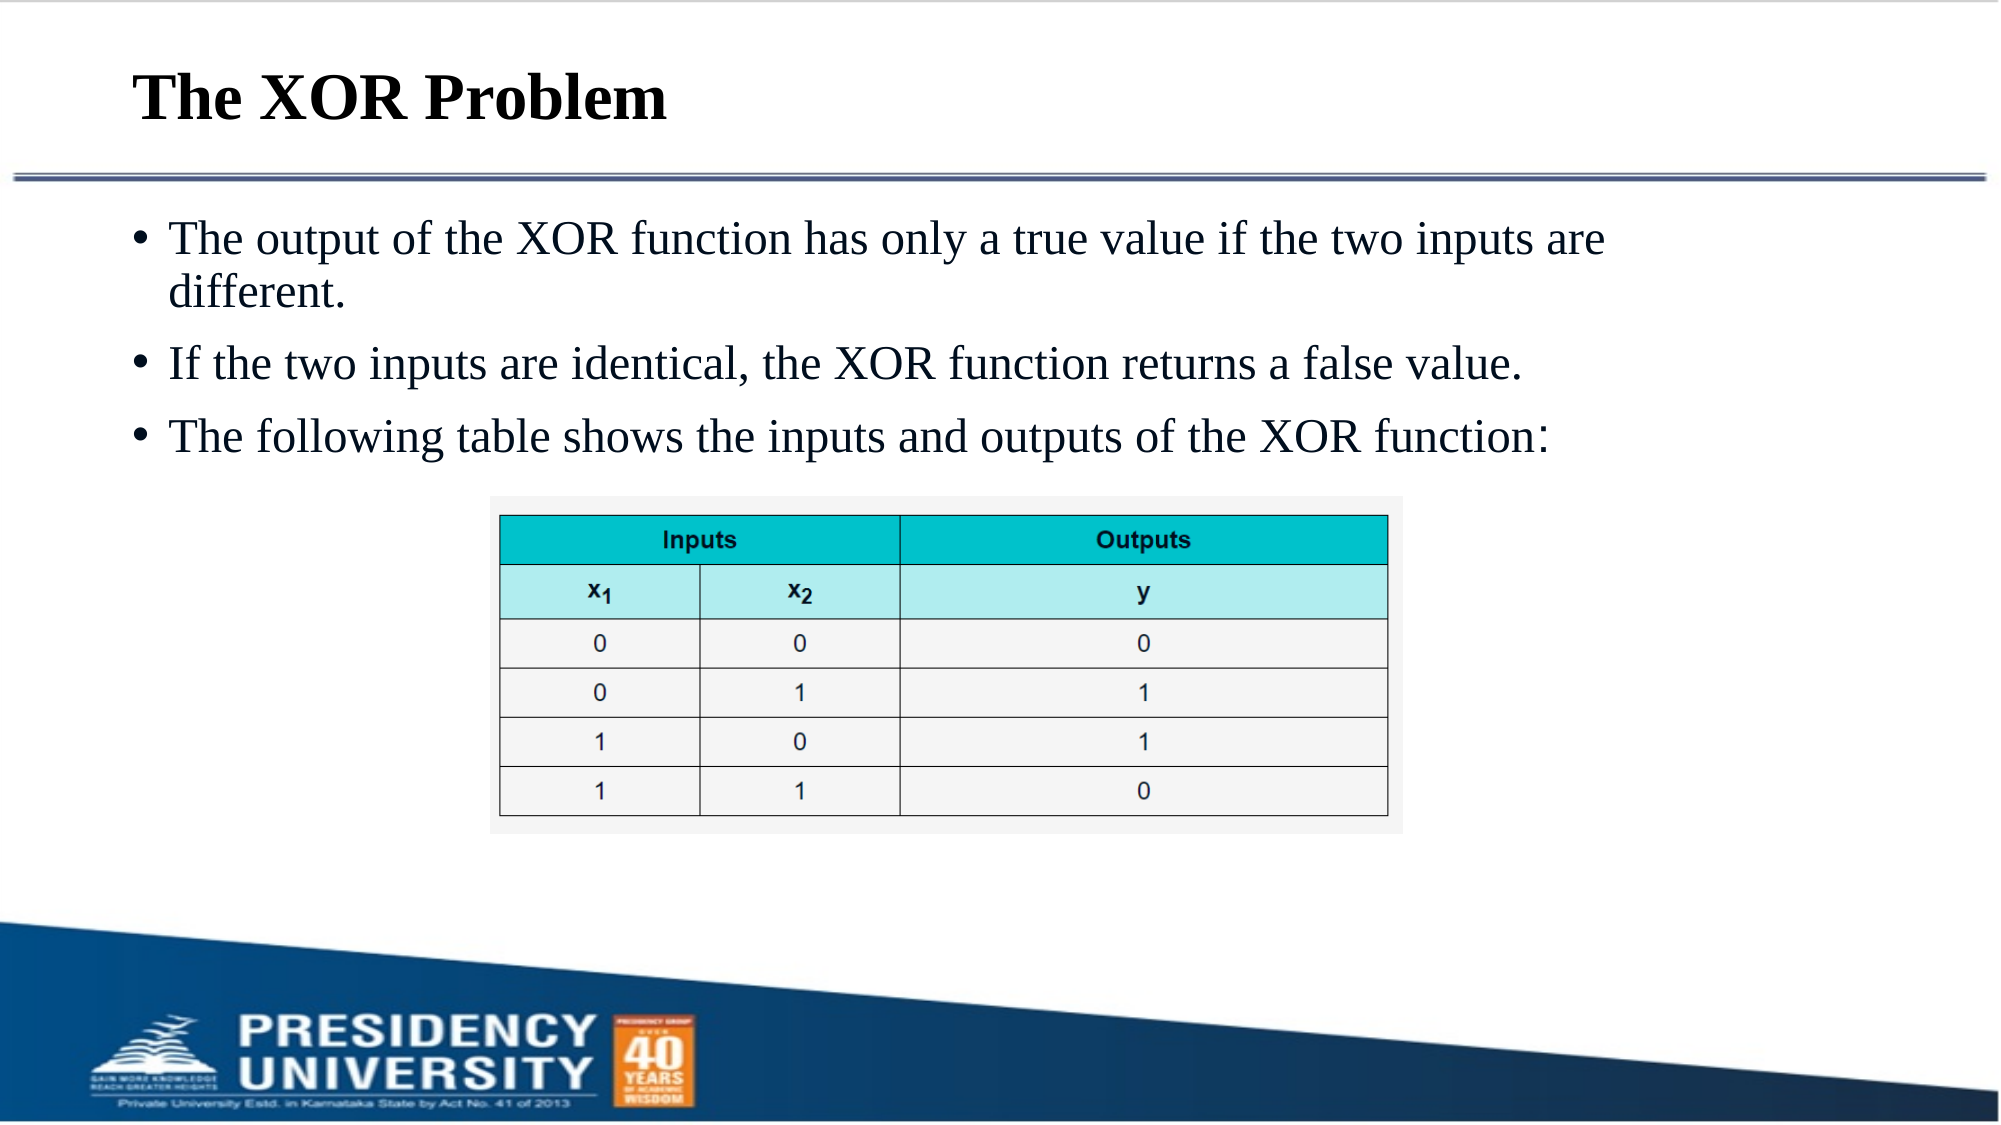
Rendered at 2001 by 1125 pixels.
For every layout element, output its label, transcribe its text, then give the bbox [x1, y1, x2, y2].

title The XOR Problem [116, 16, 1391, 180]
picture [0, 0, 2001, 1125]
list The output of the XOR function has only a true value if the two inputs are different. If the two inputs are identical, the XOR function returns a false value. The following table shows the inputs and outputs of the XOR function: [116, 205, 1804, 471]
